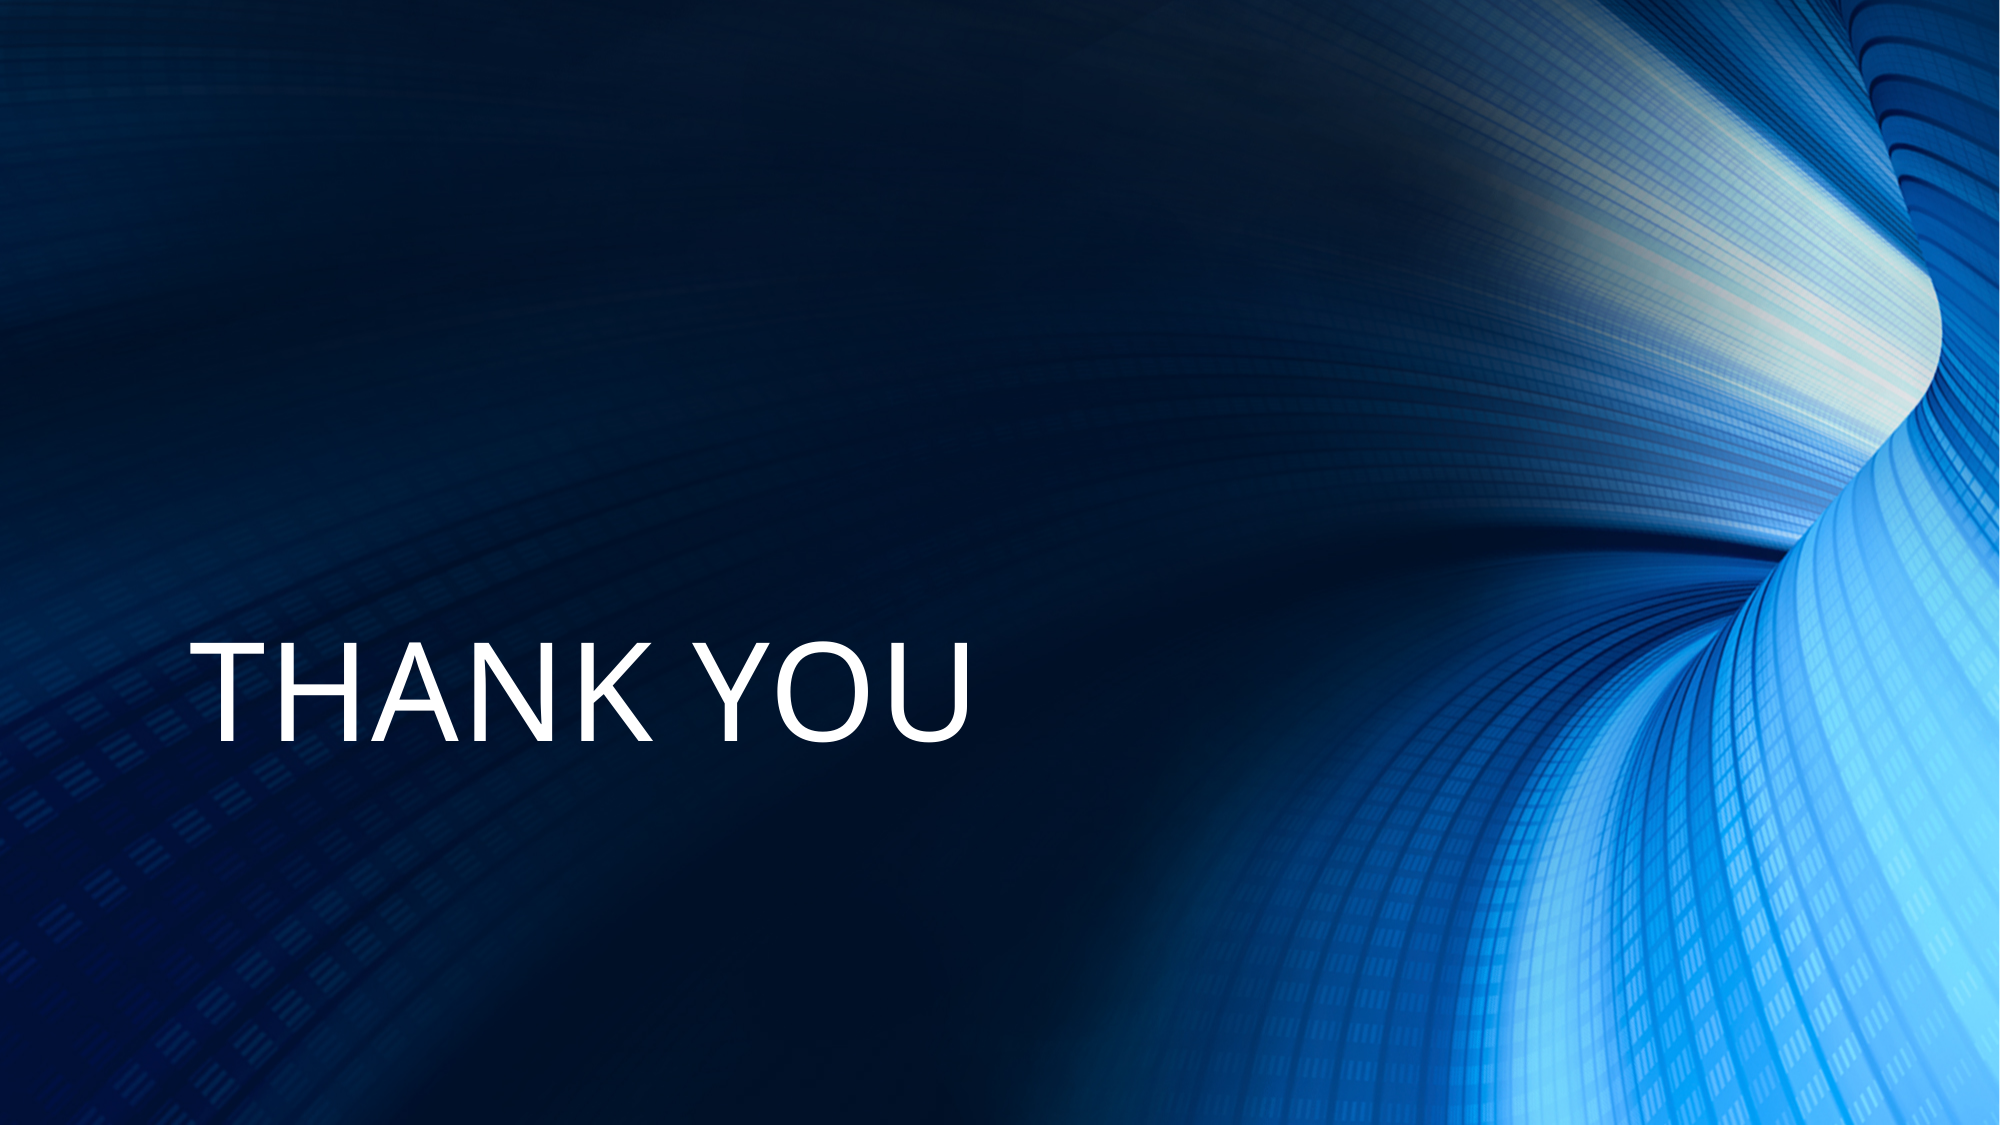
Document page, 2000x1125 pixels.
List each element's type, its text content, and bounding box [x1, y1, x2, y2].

title THANK YOU [174, 299, 1525, 775]
picture [0, 0, 2000, 1125]
